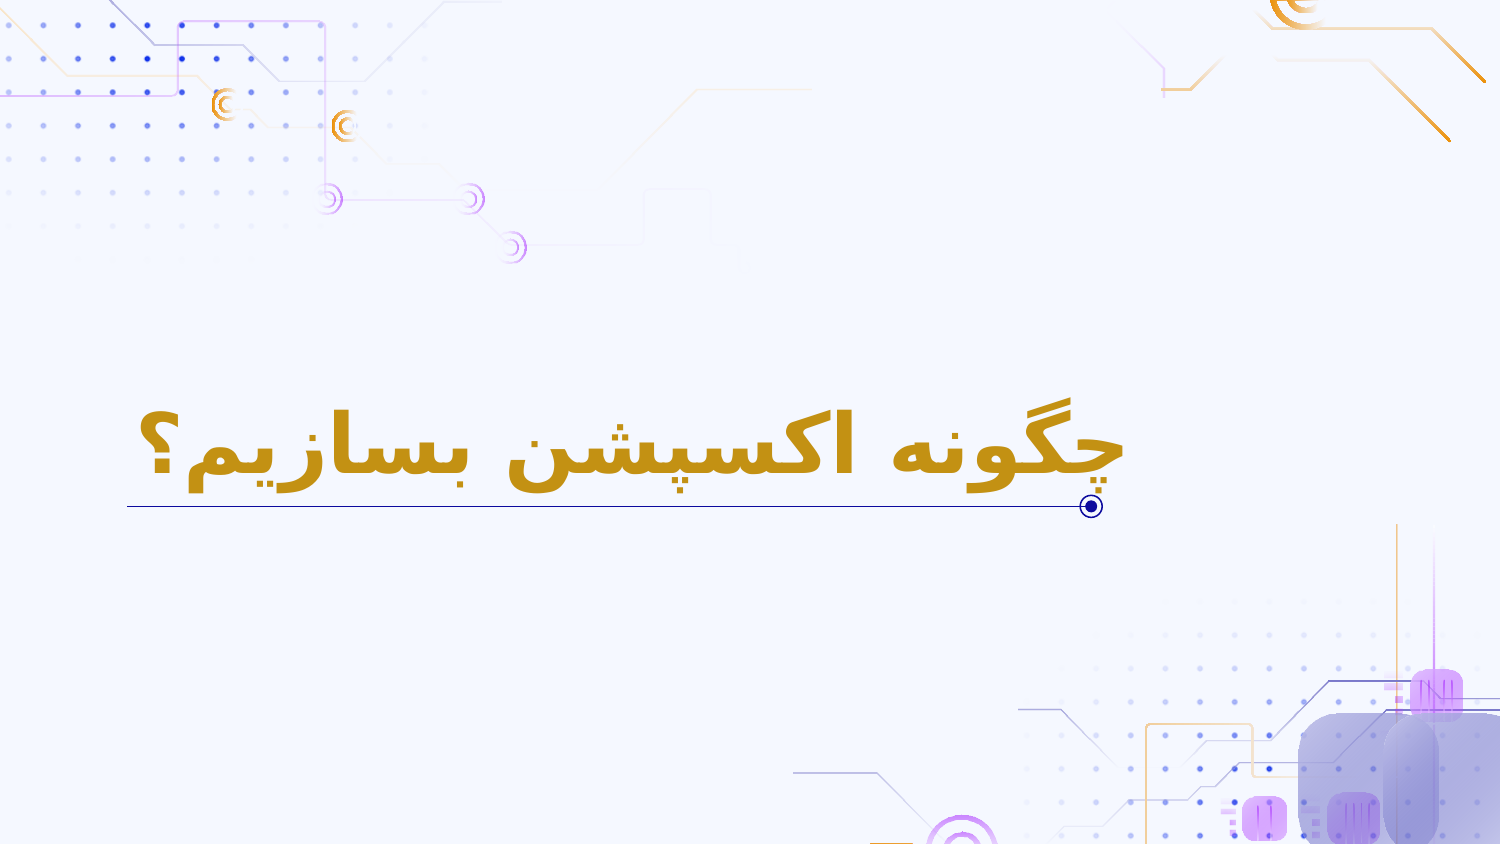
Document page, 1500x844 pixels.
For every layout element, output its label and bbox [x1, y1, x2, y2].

text_box [749, 371, 1500, 844]
text_box [0, 0, 813, 617]
text_box [126, 495, 1103, 518]
